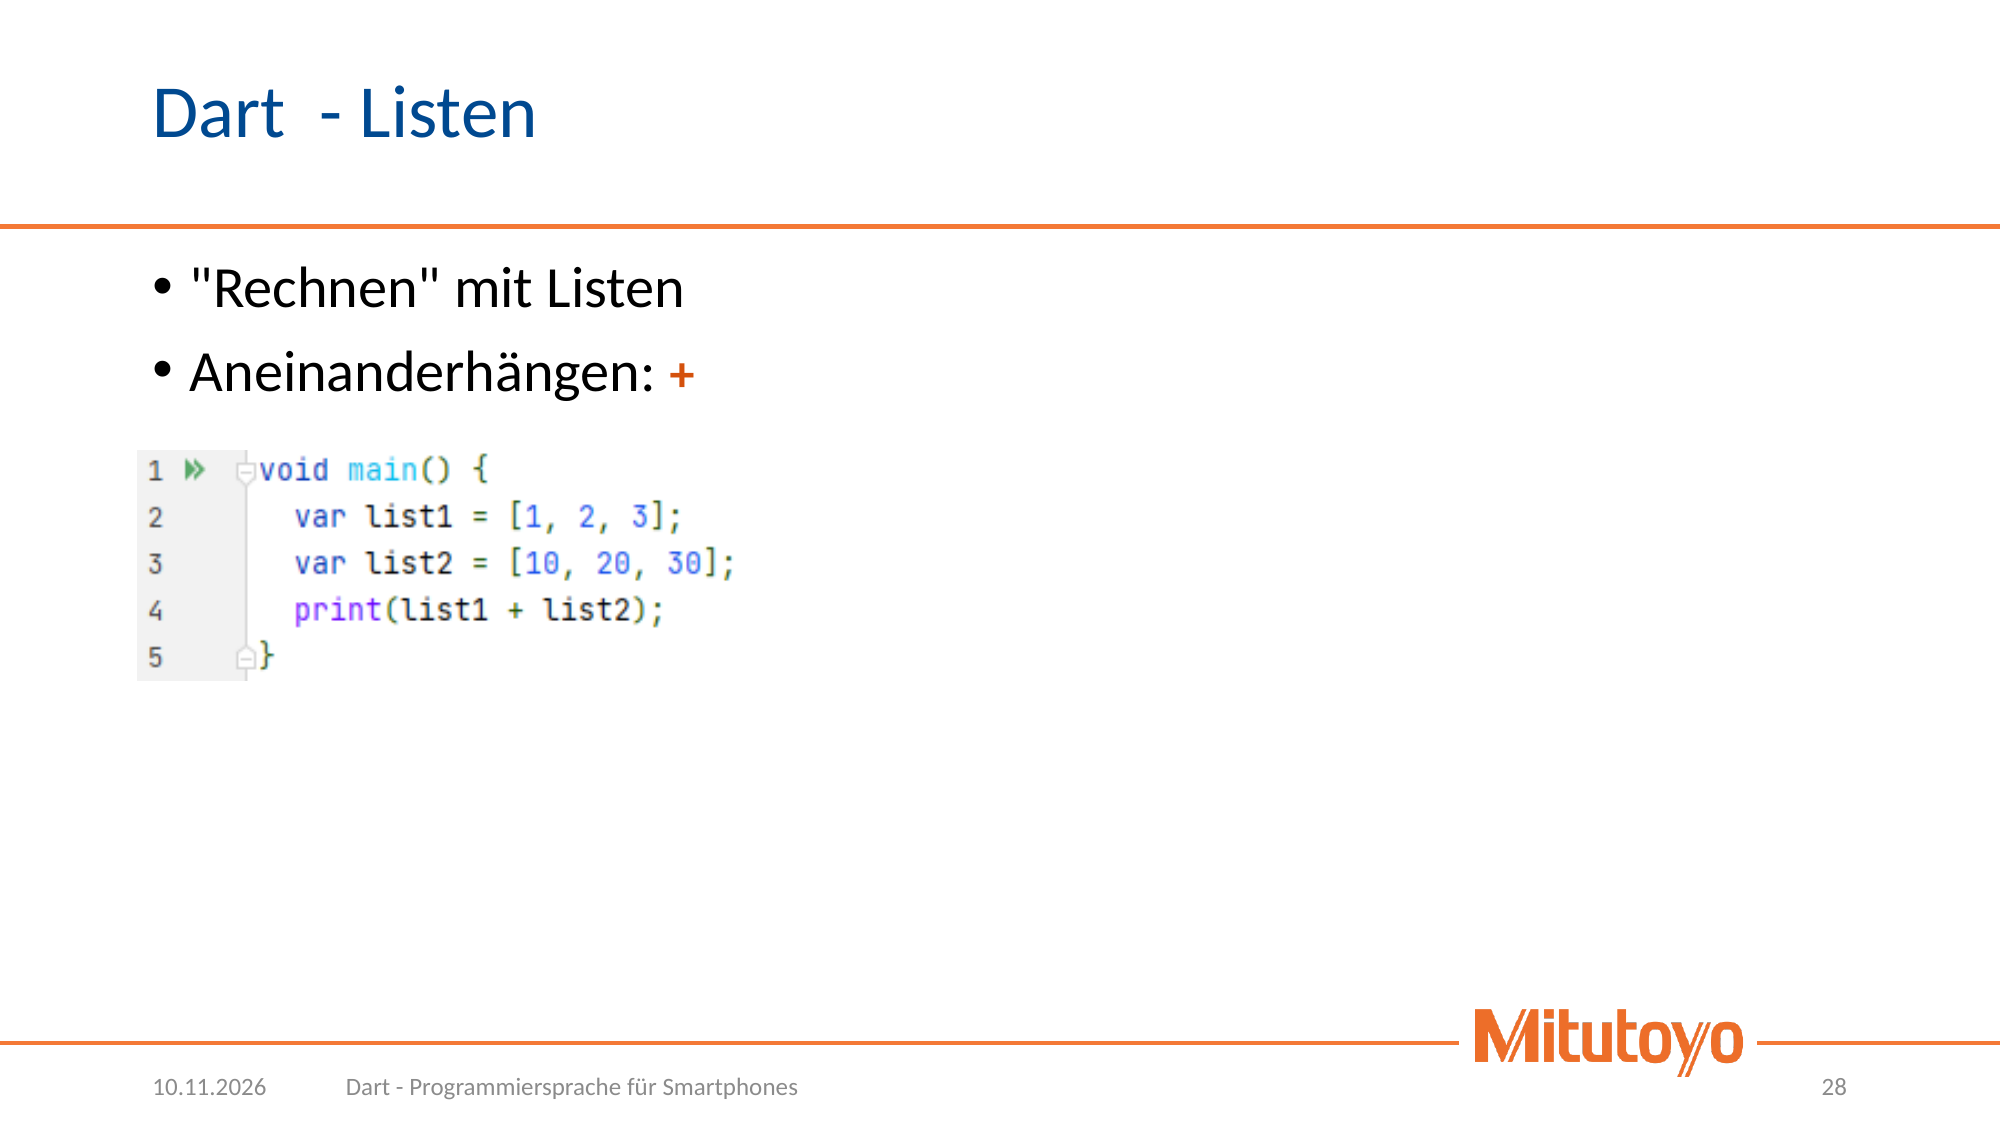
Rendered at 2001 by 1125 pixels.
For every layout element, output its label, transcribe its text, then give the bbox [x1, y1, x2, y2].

title Dart - Listen [137, 24, 1863, 203]
footer Dart - Programmiersprache für Smartphones [330, 1055, 1721, 1116]
slide_number 28 [1743, 1055, 1863, 1116]
list "Rechnen" mit Listen Aneinanderhängen: + [137, 249, 1863, 1012]
picture [1475, 1012, 1744, 1077]
picture [137, 450, 745, 681]
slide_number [137, 1055, 313, 1116]
